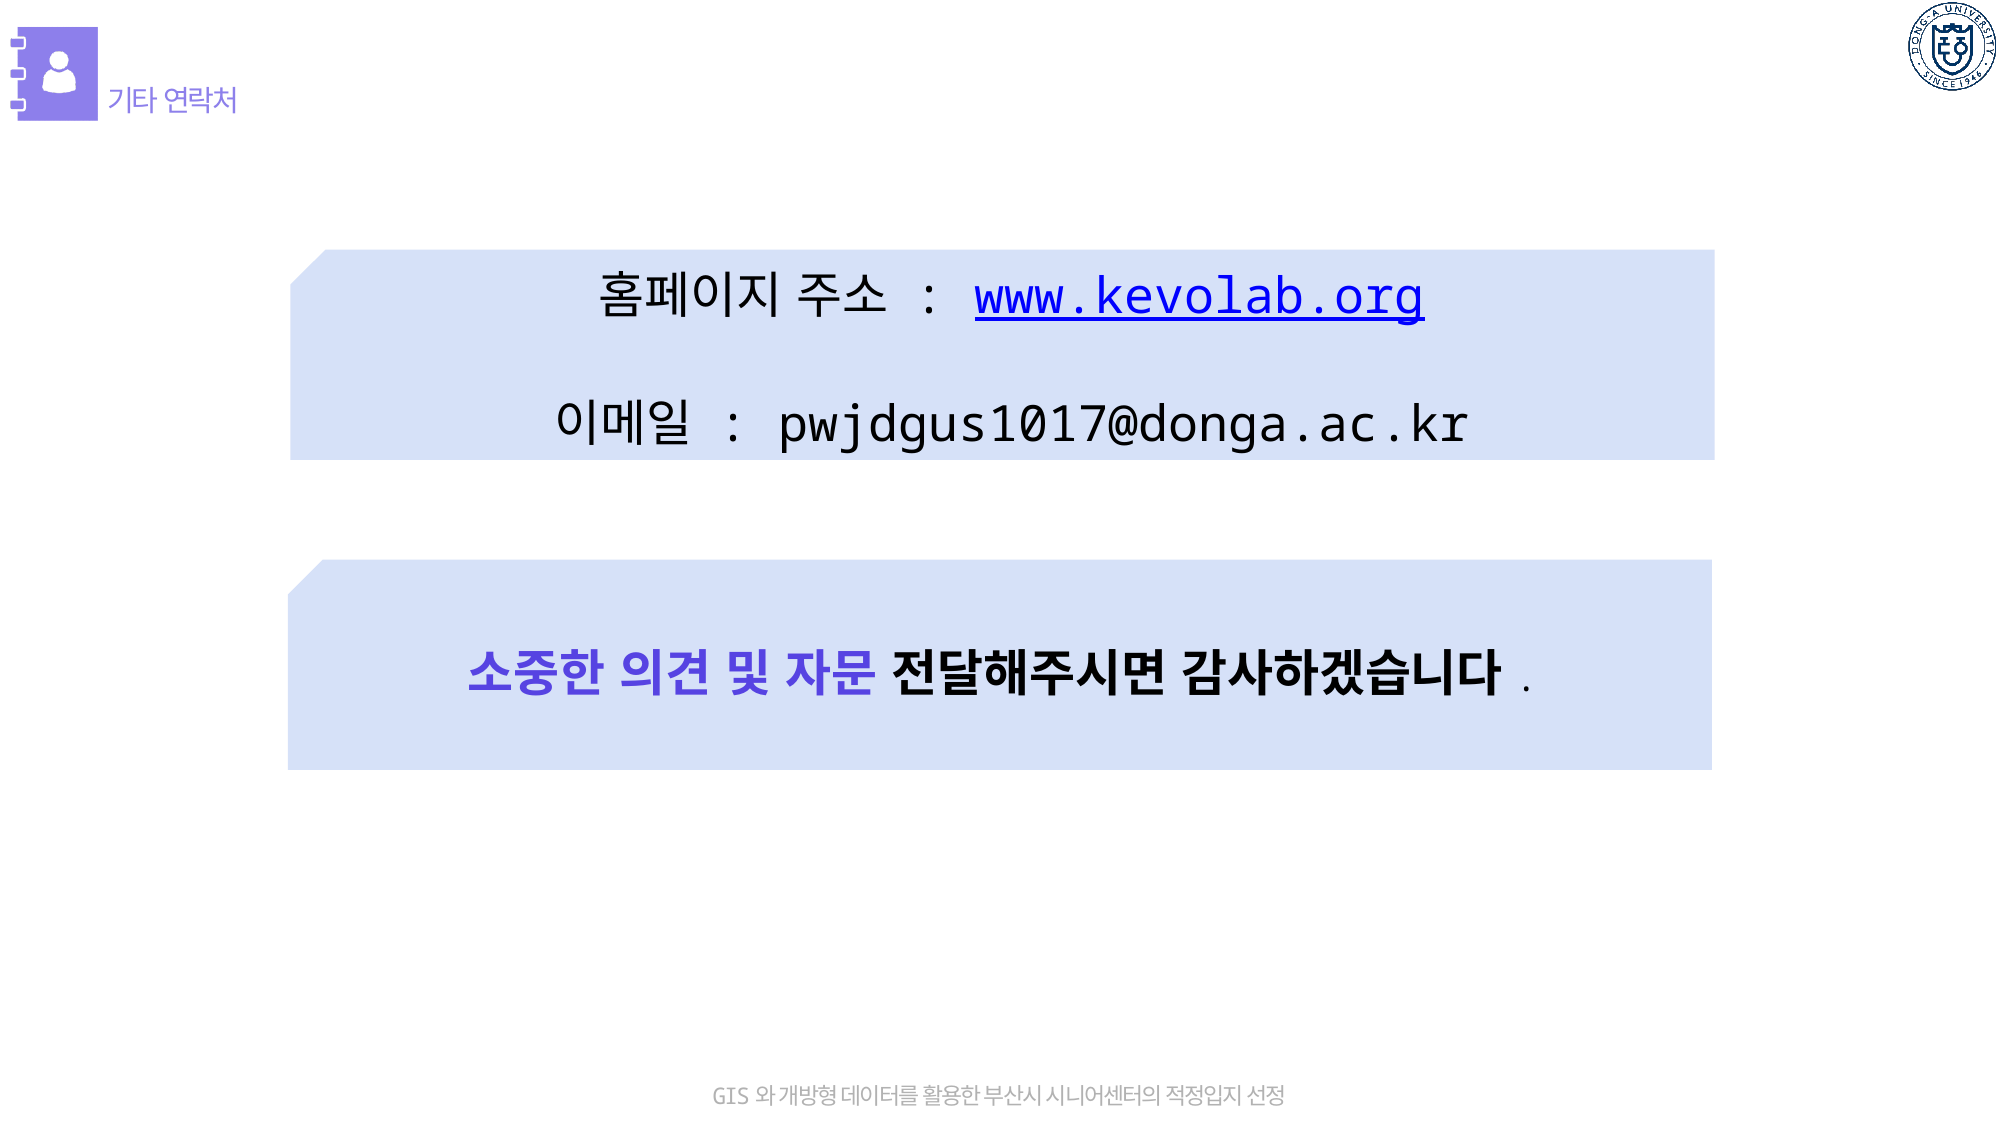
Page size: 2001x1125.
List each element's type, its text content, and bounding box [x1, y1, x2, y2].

text_box [287, 709, 1712, 770]
text_box 기타 연락처 [134, 74, 664, 125]
text_box 홈페이지 주소 : www.kevolab.org 이메일 : pwjdgus1017@donga.ac.kr [214, 256, 1810, 460]
picture [1904, 0, 2000, 93]
footer GIS와 개방형 데이터를 활용한 부산시 시니어센터의 적정입지 선정 [648, 1081, 1352, 1110]
picture [0, 3, 131, 146]
text_box 소중한 의견 및 자문 전달해주시면 감사하겠습니다. [205, 633, 1800, 709]
text_box [319, 249, 1715, 256]
text_box [287, 559, 1712, 633]
